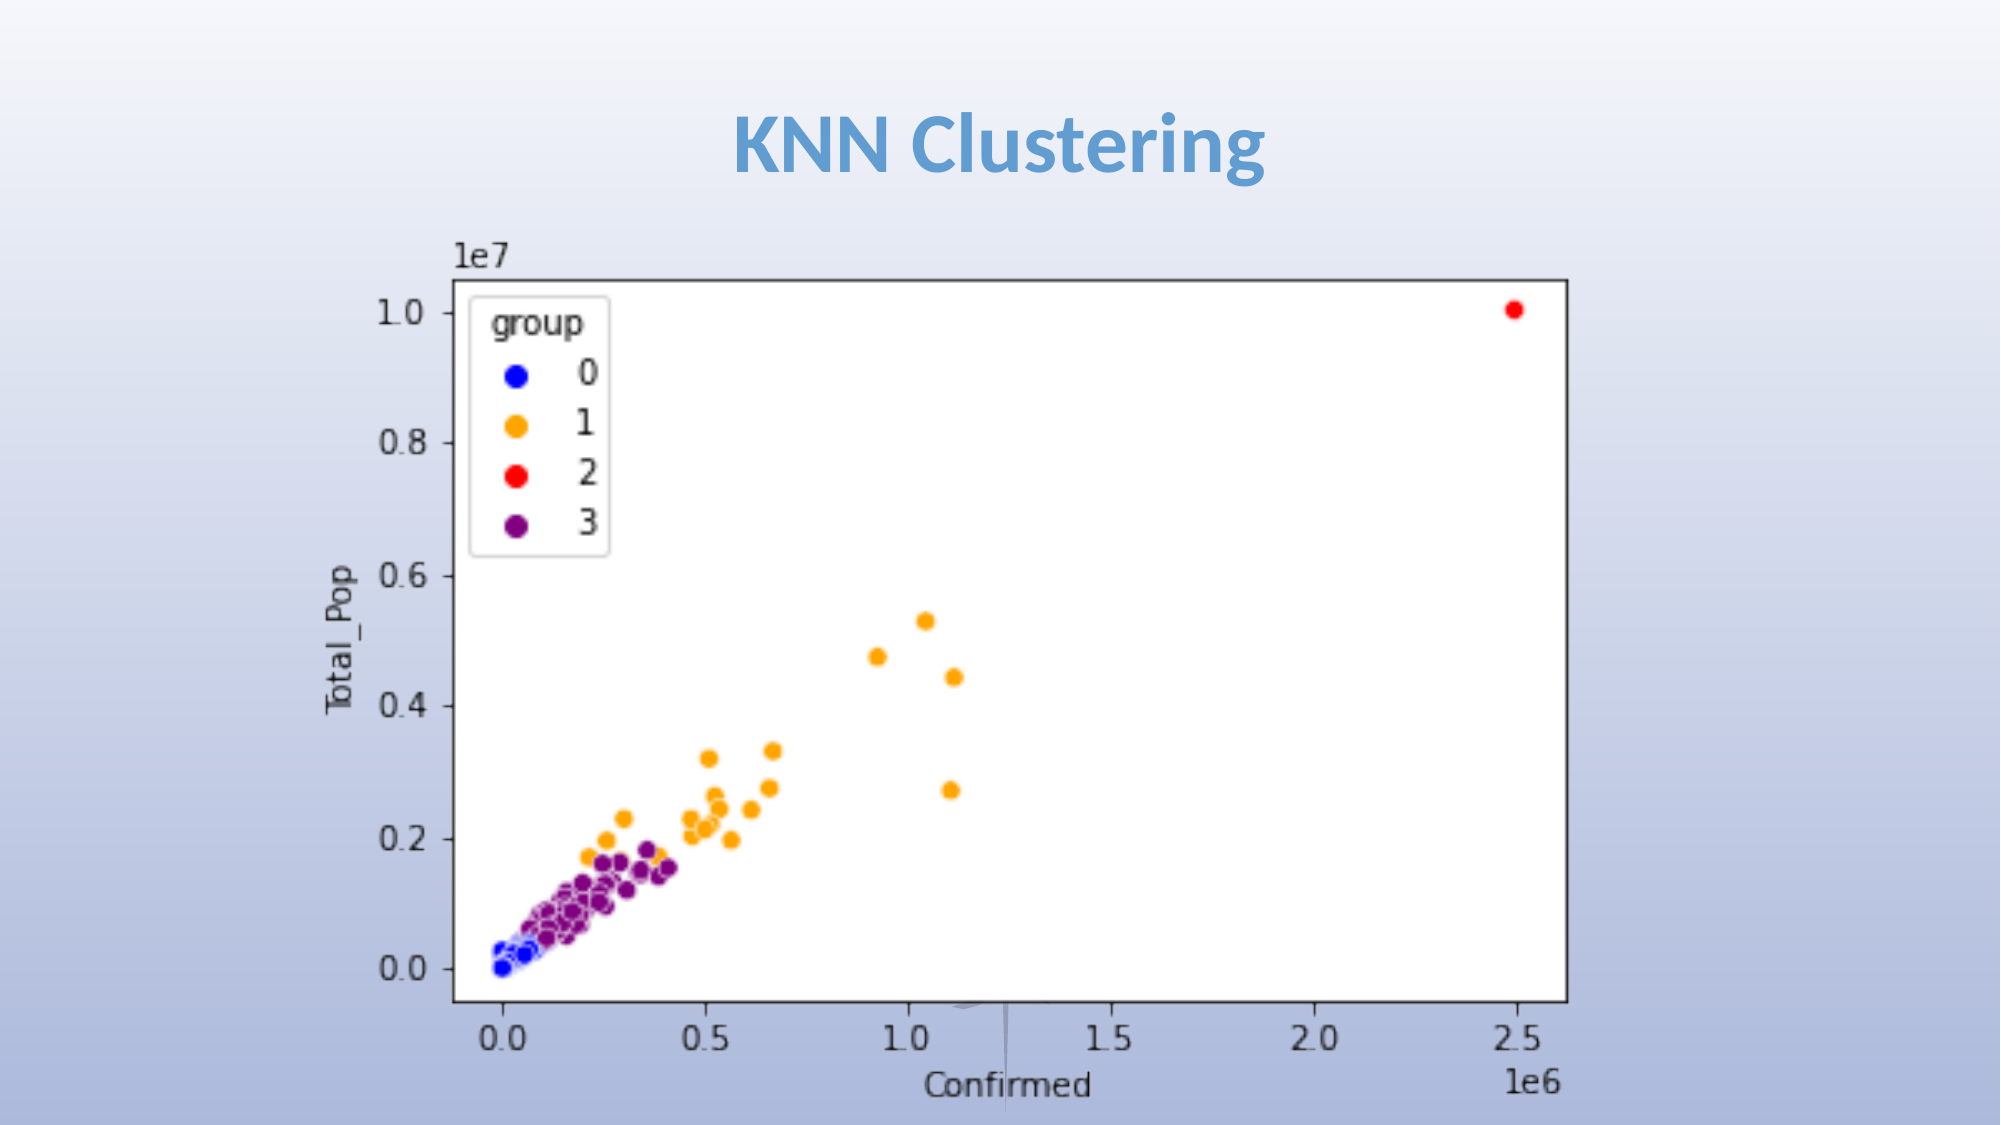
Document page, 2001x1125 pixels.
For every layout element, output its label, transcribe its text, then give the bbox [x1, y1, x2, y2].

title KNN Clustering [99, 45, 1900, 233]
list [272, 163, 1710, 1122]
